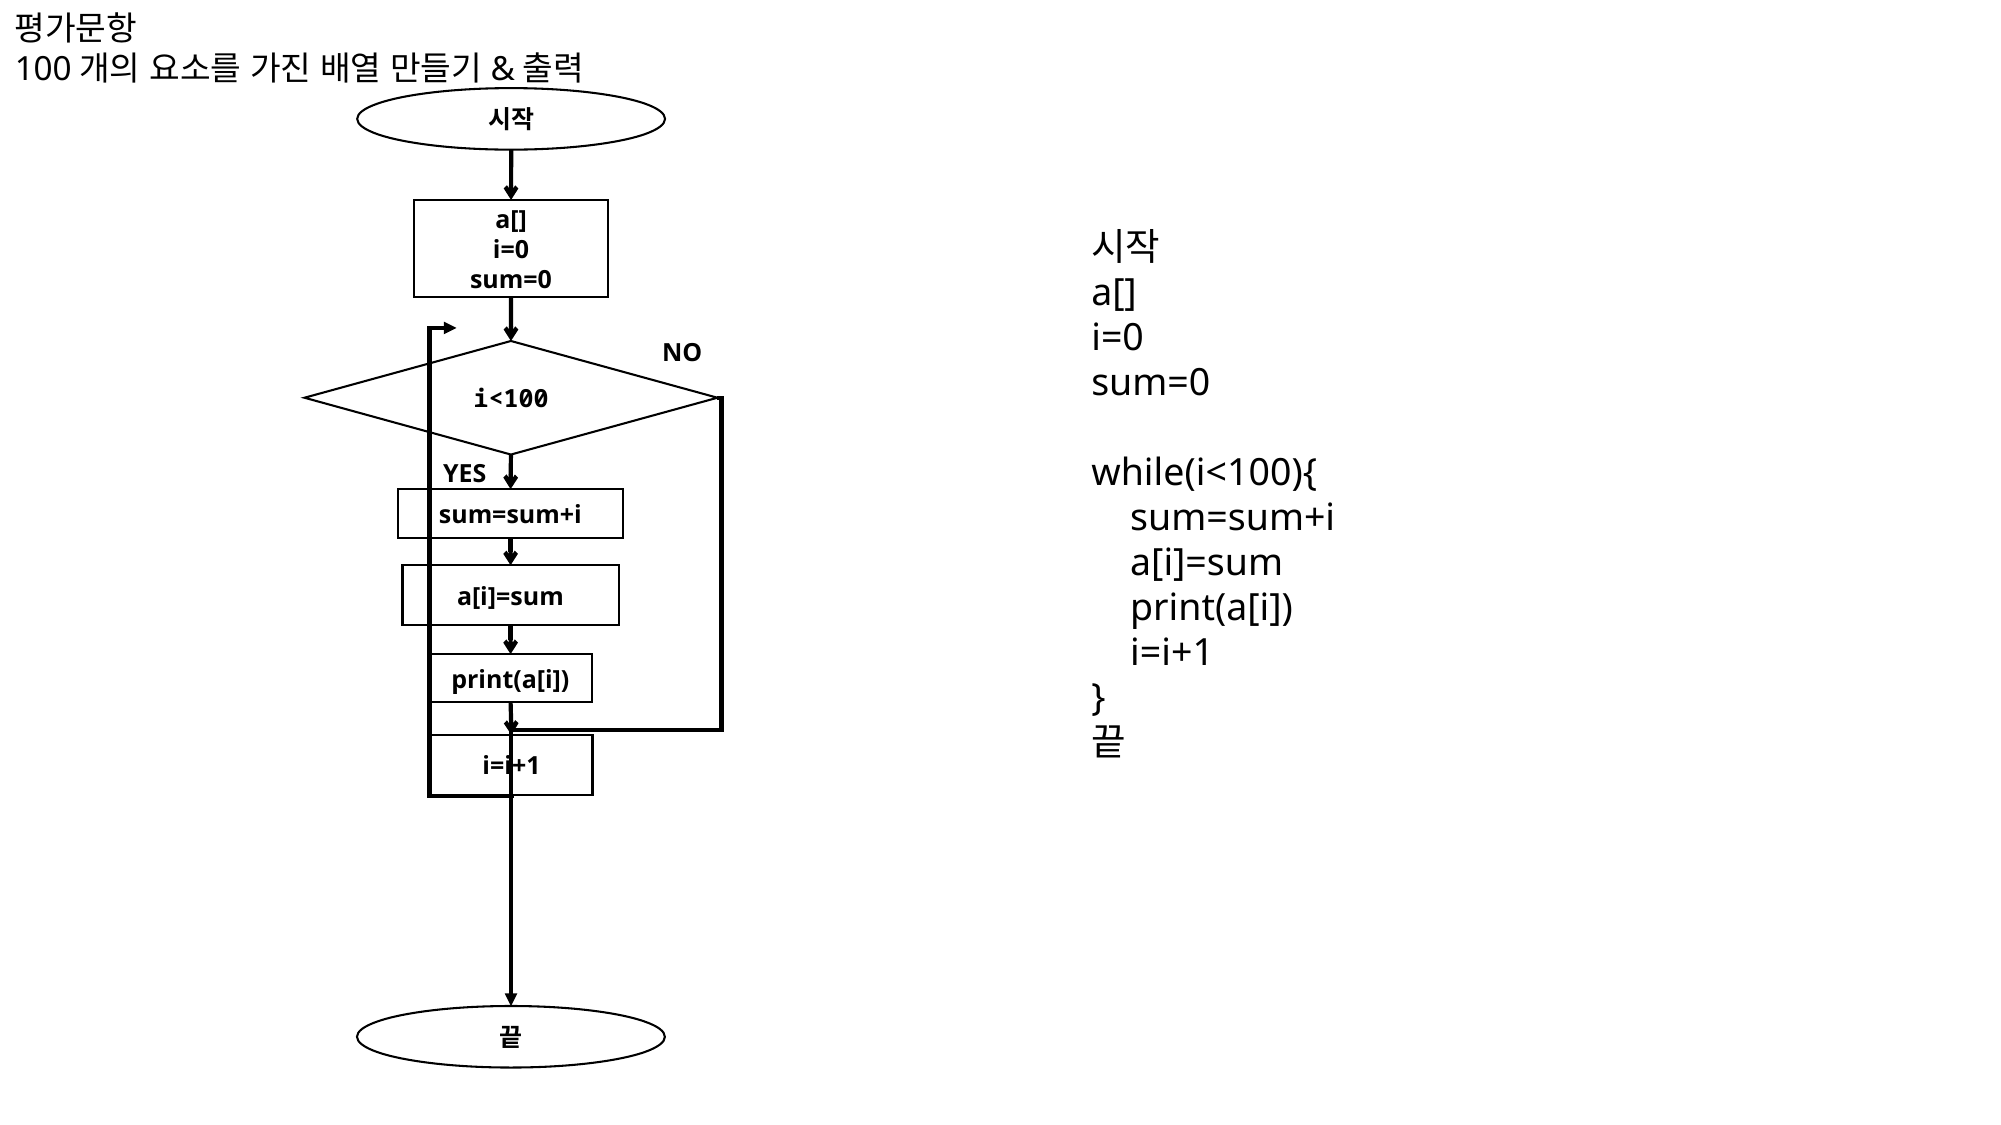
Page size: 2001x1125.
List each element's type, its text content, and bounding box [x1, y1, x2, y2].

text_box i=i+1 [432, 734, 509, 794]
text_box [250, 533, 718, 589]
text_box a[] i=0 sum=0 [413, 199, 609, 298]
text_box YES [432, 449, 502, 488]
text_box 시작 [356, 95, 667, 151]
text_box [510, 589, 718, 1007]
text_box sum=sum+i [397, 488, 510, 533]
text_box 평가문항 100개의 요소를 가진 배열 만들기&출력 [0, 0, 822, 95]
text_box 끝 [355, 1004, 666, 1069]
text_box NO [647, 329, 722, 374]
text_box 시작 a[] i=0 sum=0 while(i<100){ sum=sum+i a[i]=sum print(a[i]) i=i+1 } 끝 [1076, 215, 1663, 770]
text_box a[i]=sum [432, 589, 510, 626]
text_box i<100 [432, 340, 717, 456]
text_box i<100 [300, 362, 427, 433]
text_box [510, 397, 718, 533]
text_box a[i]=sum [401, 589, 427, 626]
text_box print(a[i]) [429, 653, 510, 703]
